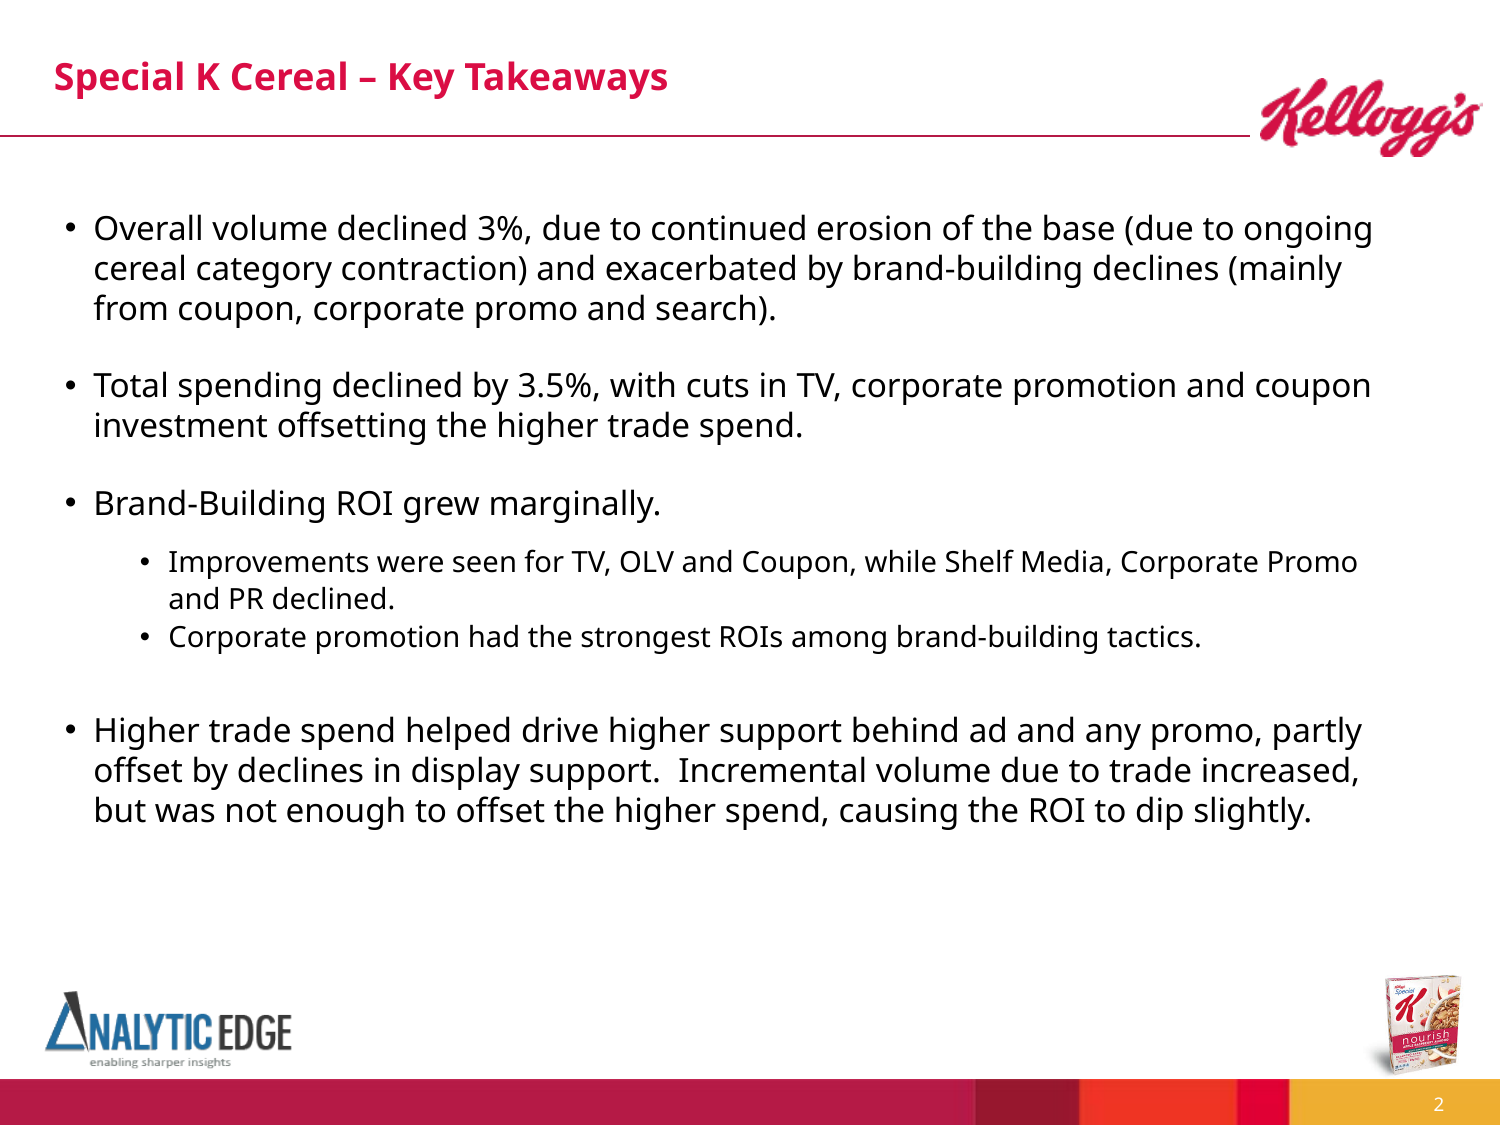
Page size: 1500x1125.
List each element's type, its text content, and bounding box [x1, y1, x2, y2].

text_box Overall volume declined 3%, due to continued erosion of the base (due to ongoing cereal category contraction) and exacerbated by brand-building declines (mainly from coupon, corporate promo and search). Total spending declined by 3.5%, with cuts in TV, corporate promotion and coupon investment offsetting the higher trade spend. Brand-Building ROI grew marginally. Improvements were seen for TV, OLV and Coupon, while Shelf Media, Corporate Promo and PR declined. Corporate promotion had the strongest ROIs among brand-building tactics. Higher trade spend helped drive higher support behind ad and any promo, partly offset by declines in display support. Incremental volume due to trade increased, but was not enough to offset the higher spend, causing the ROI to dip slightly. [49, 199, 1419, 837]
title Special K Cereal – Key Takeaways [54, 40, 1252, 116]
picture [44, 991, 293, 1071]
picture [1260, 78, 1483, 157]
picture [0, 971, 1500, 1125]
